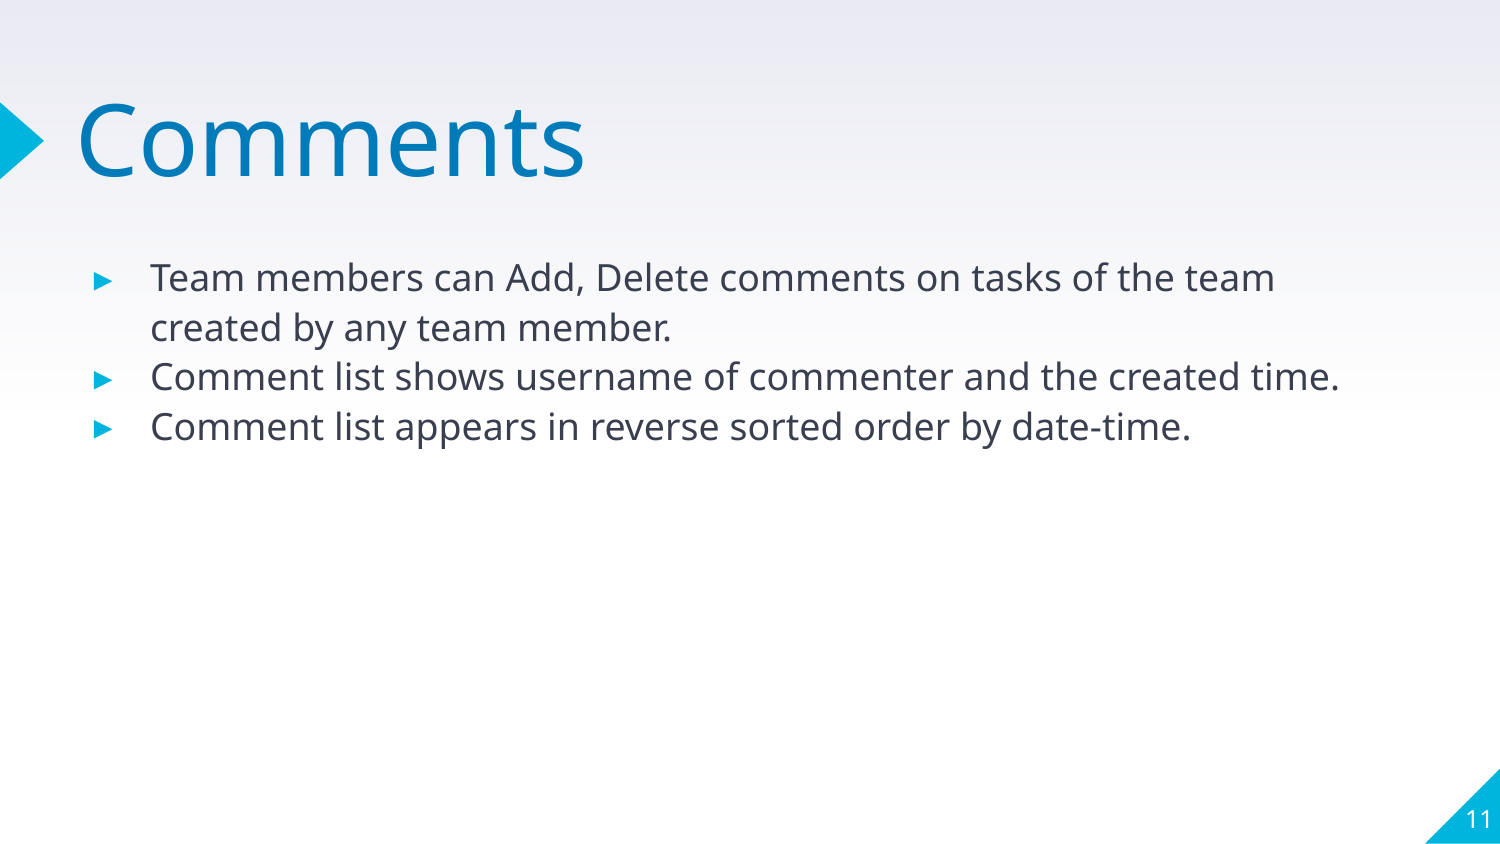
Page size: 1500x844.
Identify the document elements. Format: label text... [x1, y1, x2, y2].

slide_number ‹#› [1418, 760, 1494, 838]
title Comments [75, 99, 1001, 249]
list Team members can Add, Delete comments on tasks of the team created by any team member. Comment list shows username of commenter and the created time. Comment list appears in reverse sorted order by date-time. [75, 249, 1419, 767]
